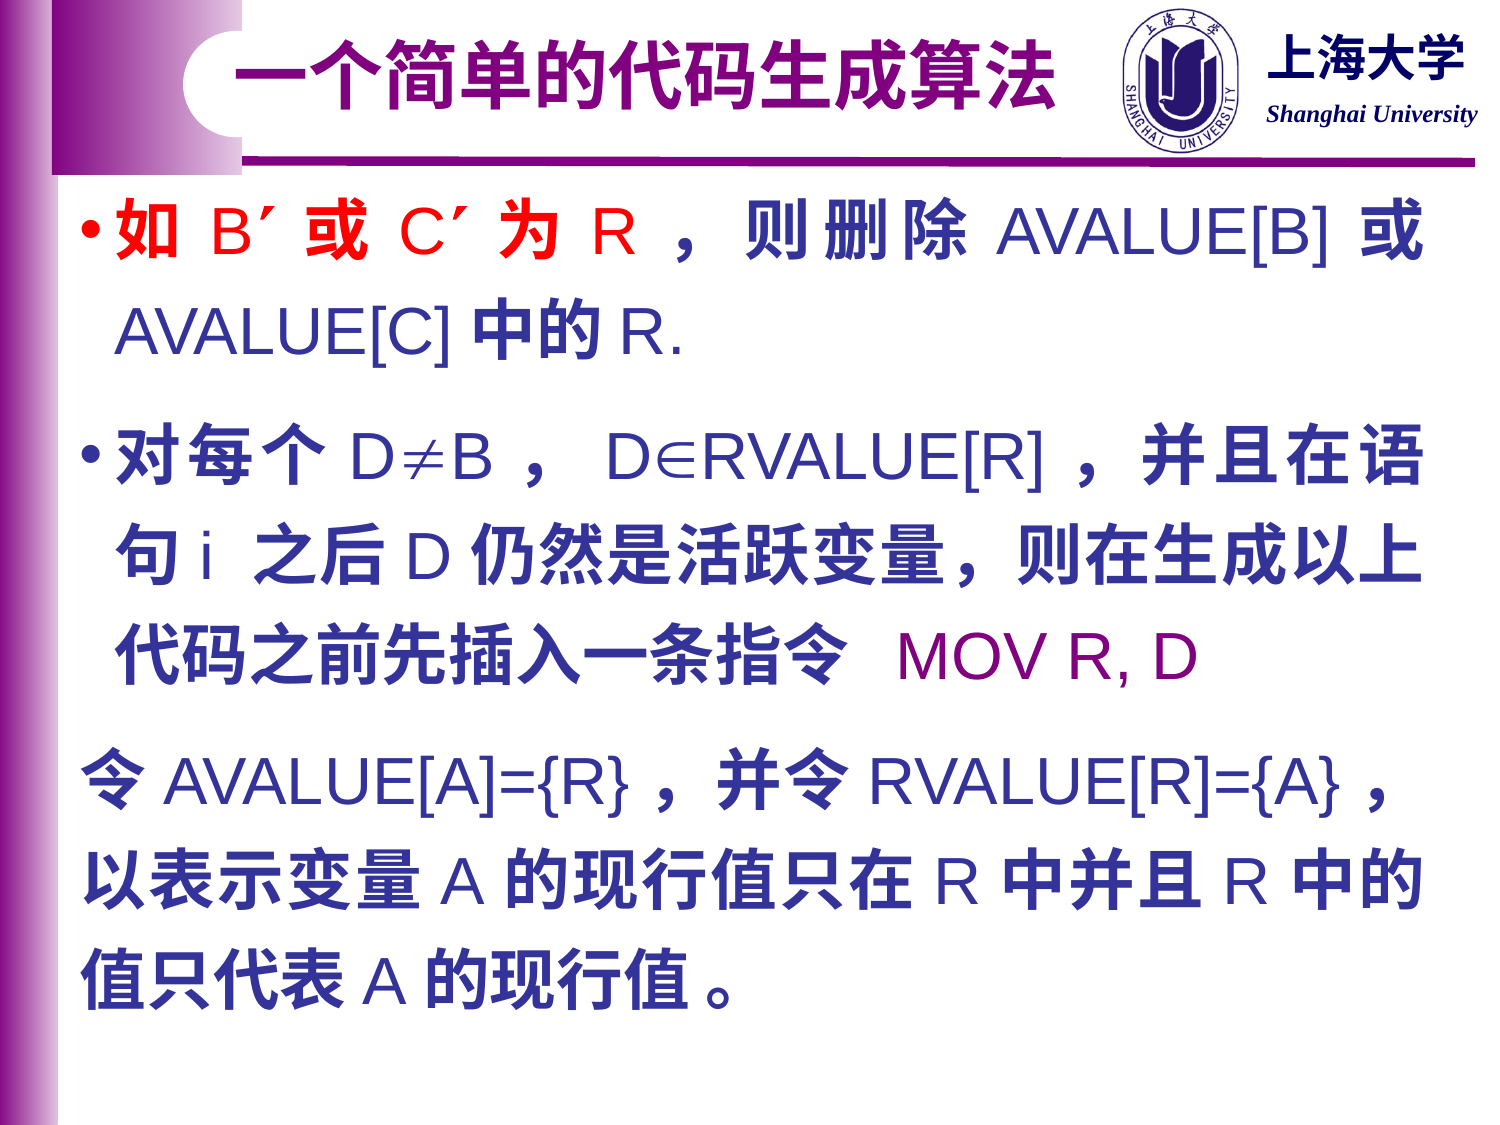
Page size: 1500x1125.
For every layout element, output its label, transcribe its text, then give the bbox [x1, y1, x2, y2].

text_box 如B或C为R，则删除AVALUE[B]或 AVALUE[C]中的R. 对每个DB，DRVALUE[R]，并且在语句i 之后D仍然是活跃变量，则在生成以上代码之前先插入一条指令 MOV R, D 令AVALUE[A]={R}，并令RVALUE[R]={A}，以表示变量A的现行值只在R中并且R中的值只代表A的现行值 。 [64, 160, 1440, 1026]
picture [1120, 7, 1241, 154]
text_box 一个简单的代码生成算法 [218, 30, 1105, 127]
